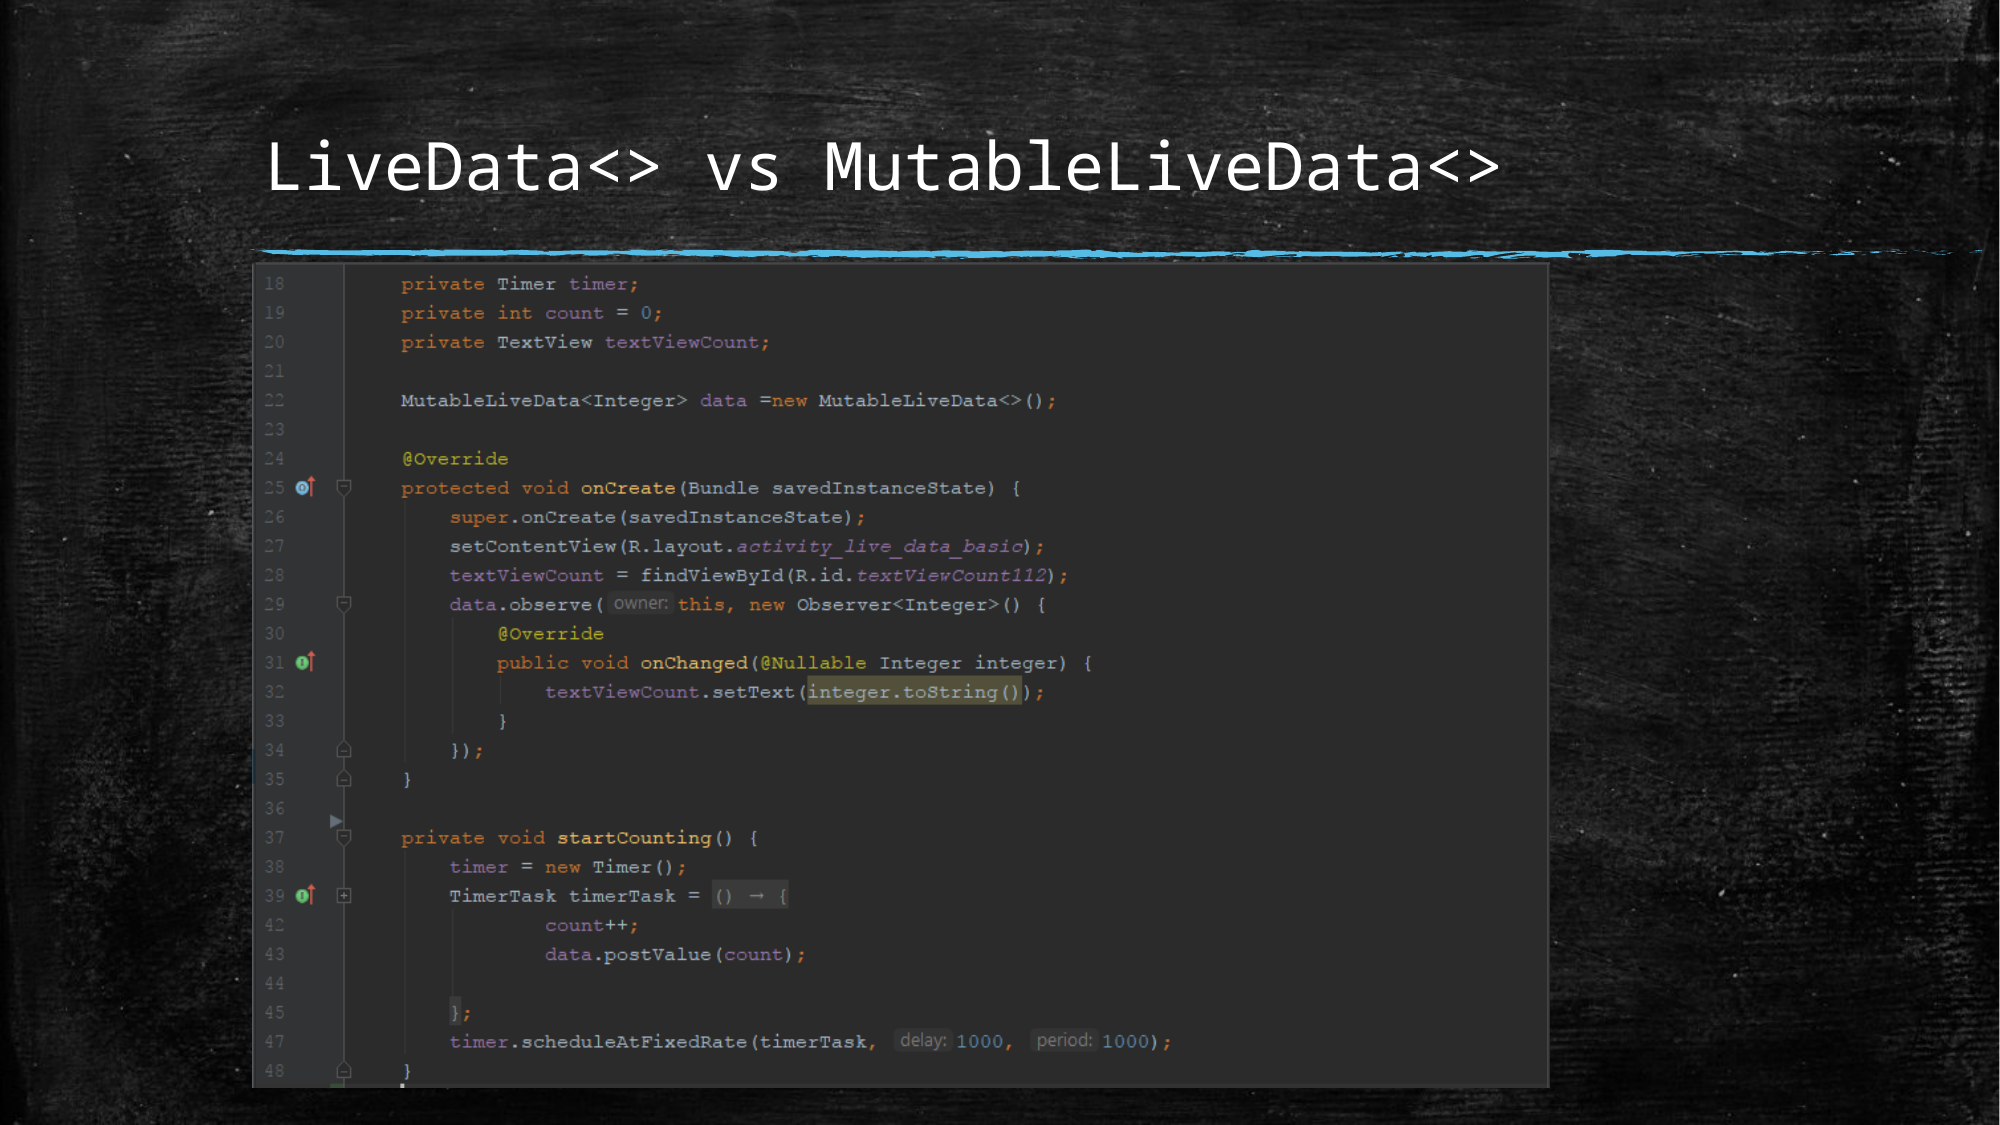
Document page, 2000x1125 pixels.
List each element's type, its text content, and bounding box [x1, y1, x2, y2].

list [252, 262, 1550, 1088]
title LiveData<> vs MutableLiveData<> [249, 45, 1750, 213]
